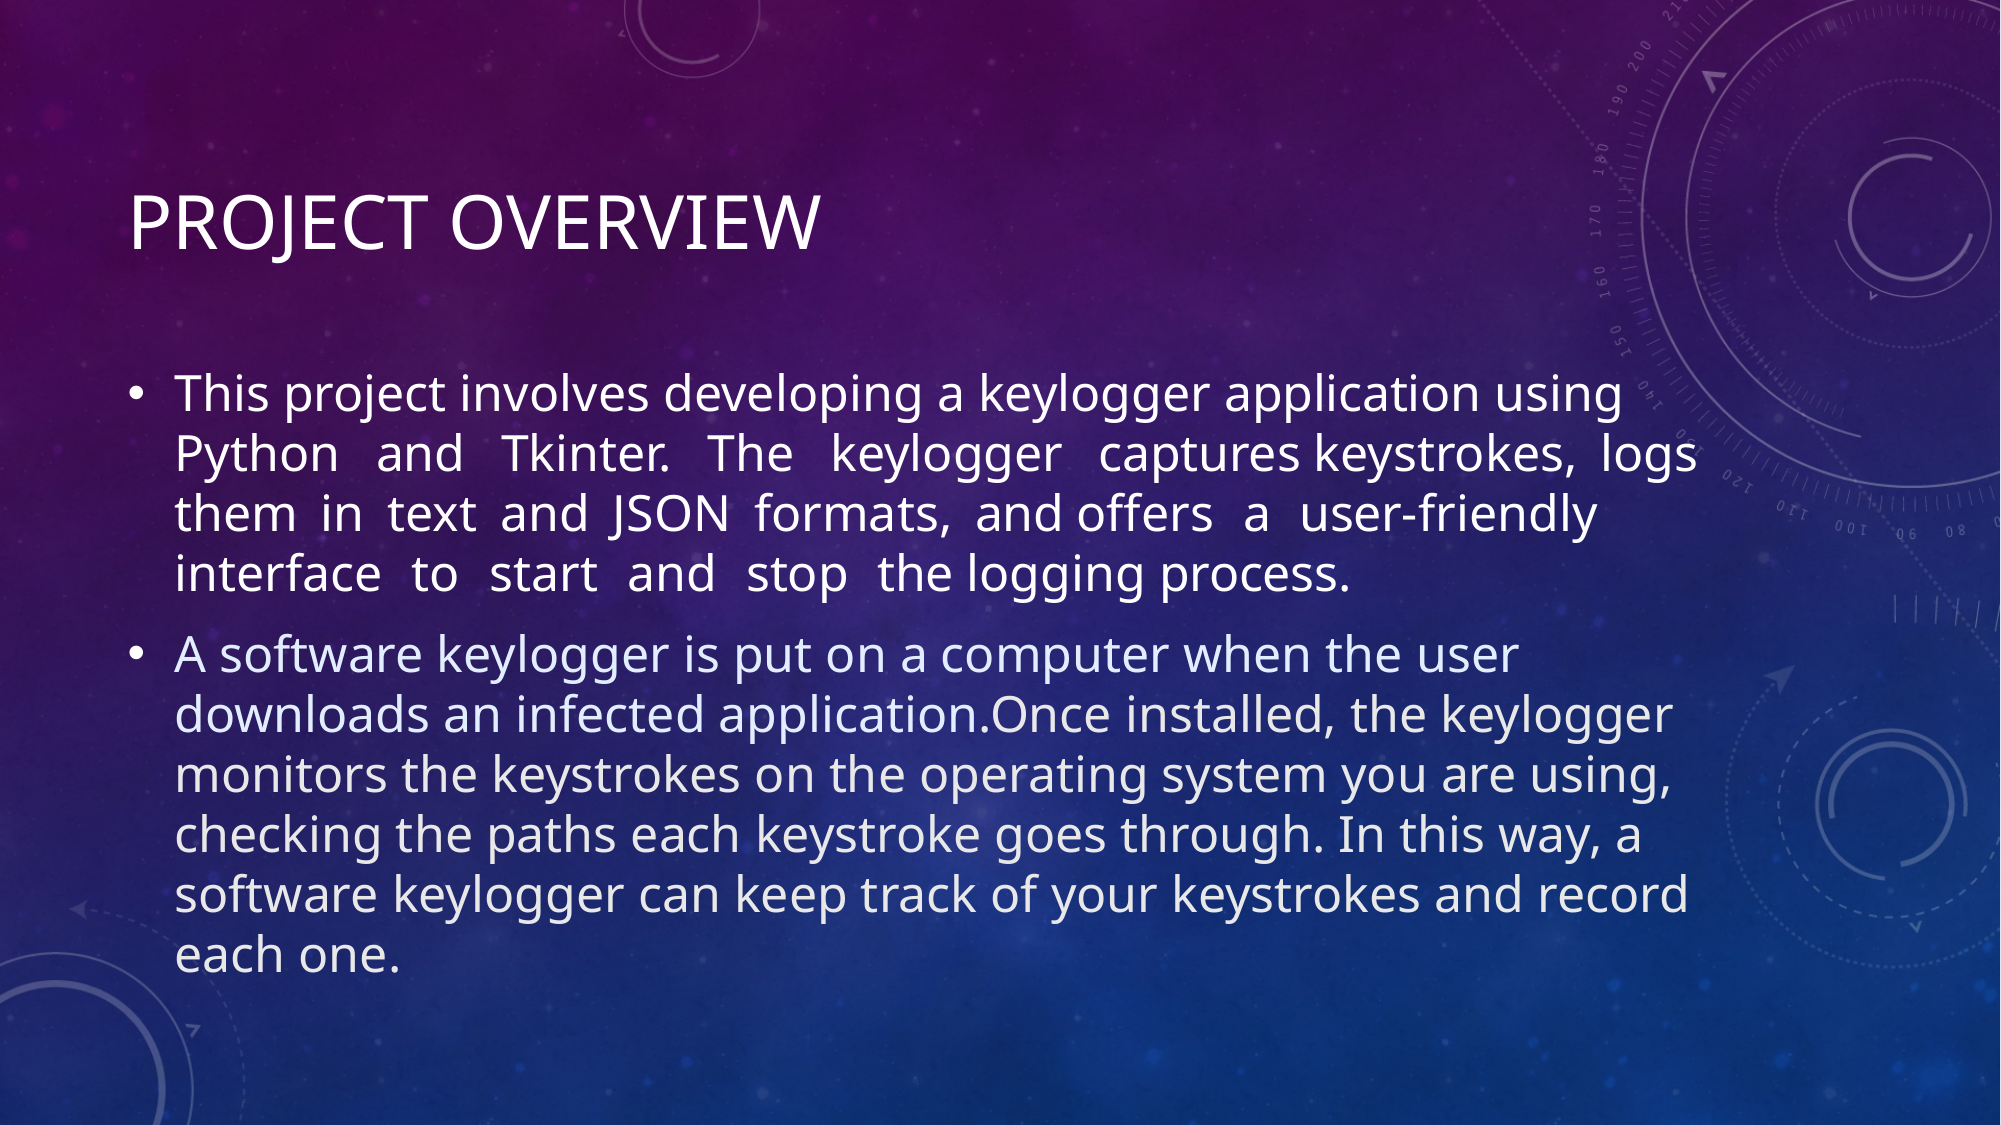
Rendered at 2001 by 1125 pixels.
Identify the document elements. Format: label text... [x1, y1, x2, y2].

list This project involves developing a keylogger application using Python and Tkinter. The keylogger captures keystrokes, logs them in text and JSON formats, and offers a user-friendly interface to start and stop the logging process. A software keylogger is put on a computer when the user downloads an infected application.Once installed, the keylogger monitors the keystrokes on the operating system you are using, checking the paths each keystroke goes through. In this way, a software keylogger can keep track of your keystrokes and record each one. [112, 269, 1775, 1075]
picture [0, 0, 2001, 1125]
title Project overview [112, 99, 1775, 269]
